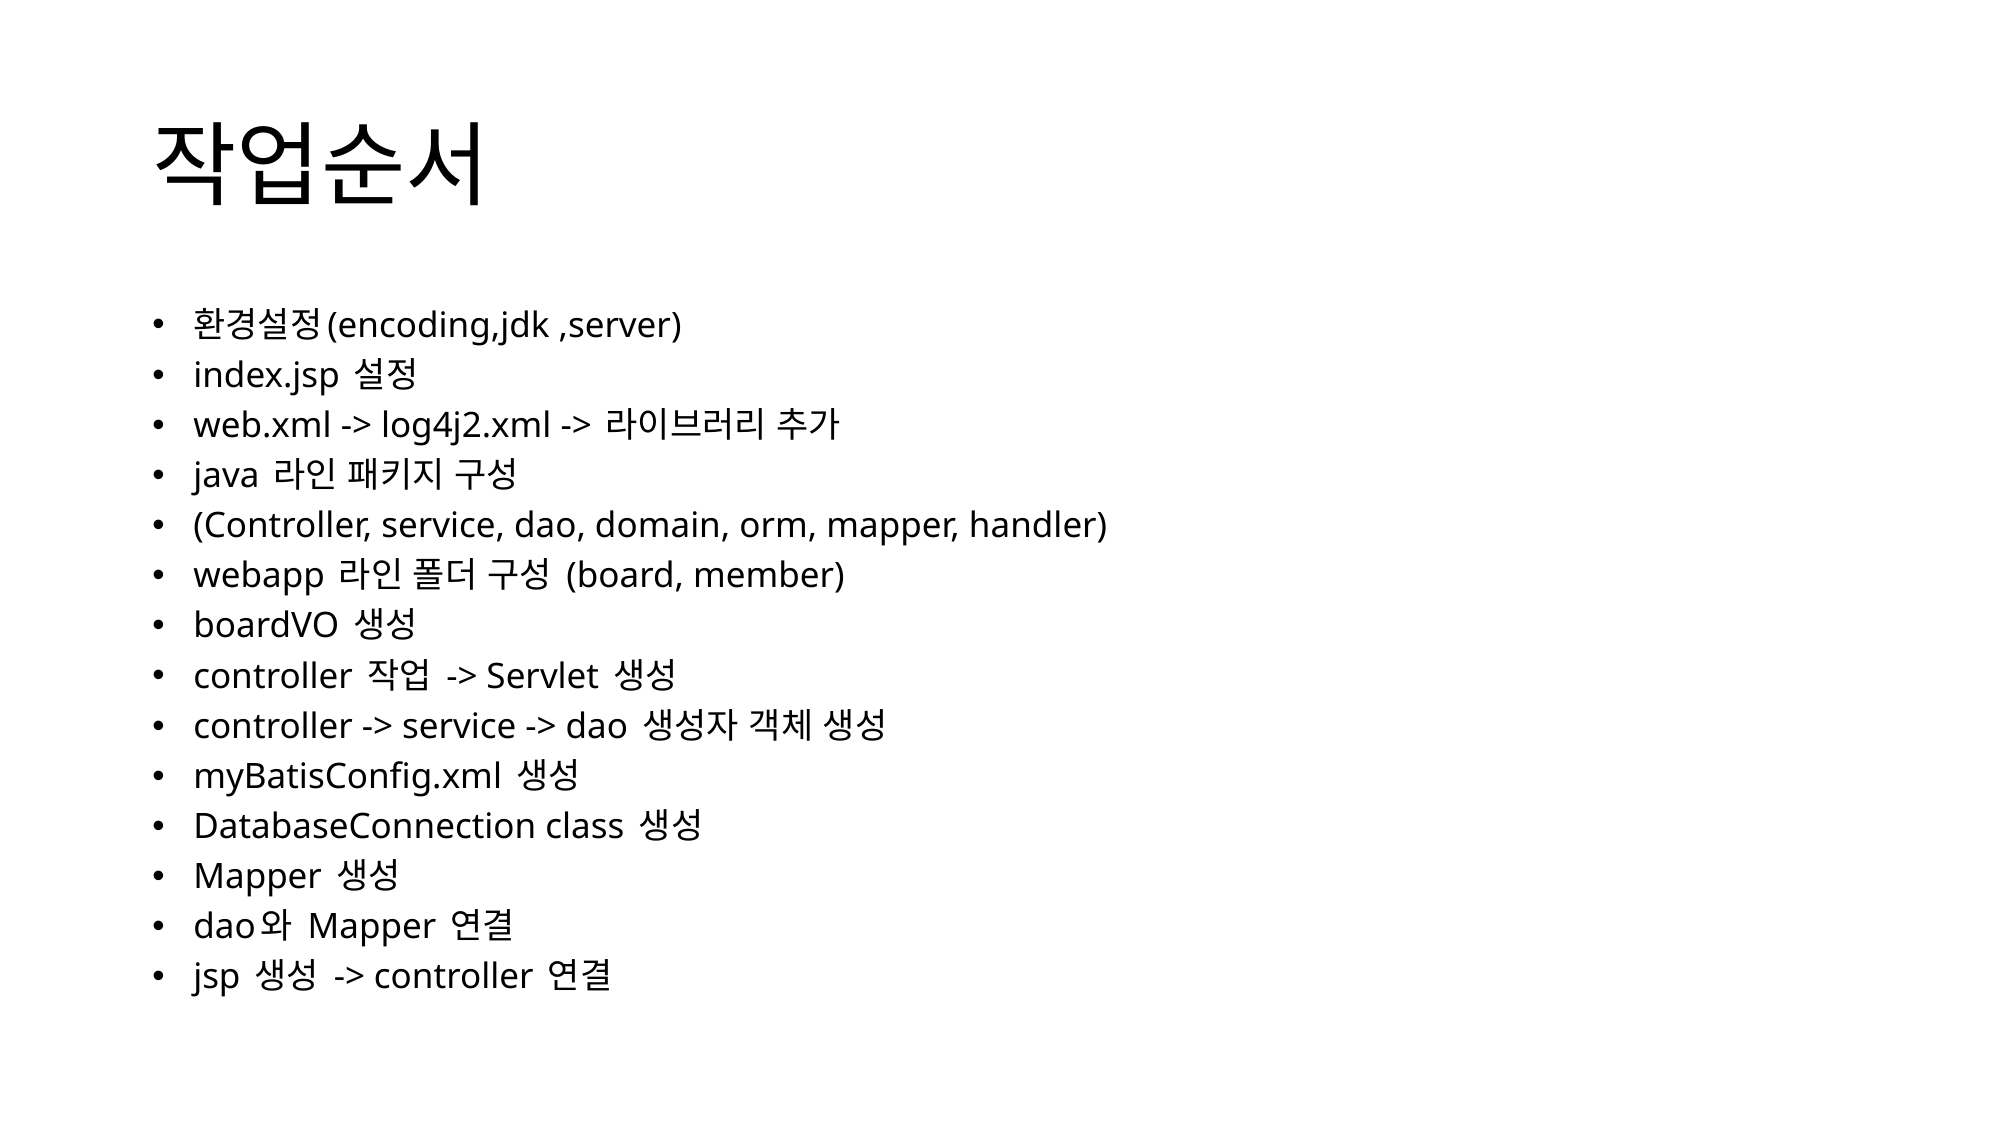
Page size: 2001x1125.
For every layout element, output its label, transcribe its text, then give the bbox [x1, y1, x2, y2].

title 작업순서 [137, 59, 1863, 278]
list 환경설정(encoding,jdk ,server) index.jsp 설정 web.xml -> log4j2.xml -> 라이브러리 추가 java 라인 패키지 구성 (Controller, service, dao, domain, orm, mapper, handler) webapp 라인 폴더 구성 (board, member) boardVO 생성 controller 작업 -> Servlet 생성 controller -> service -> dao 생성자 객체 생성 myBatisConfig.xml 생성 DatabaseConnection class 생성 Mapper 생성 dao와 Mapper 연결 jsp 생성 -> controller 연결 [137, 299, 1863, 1014]
